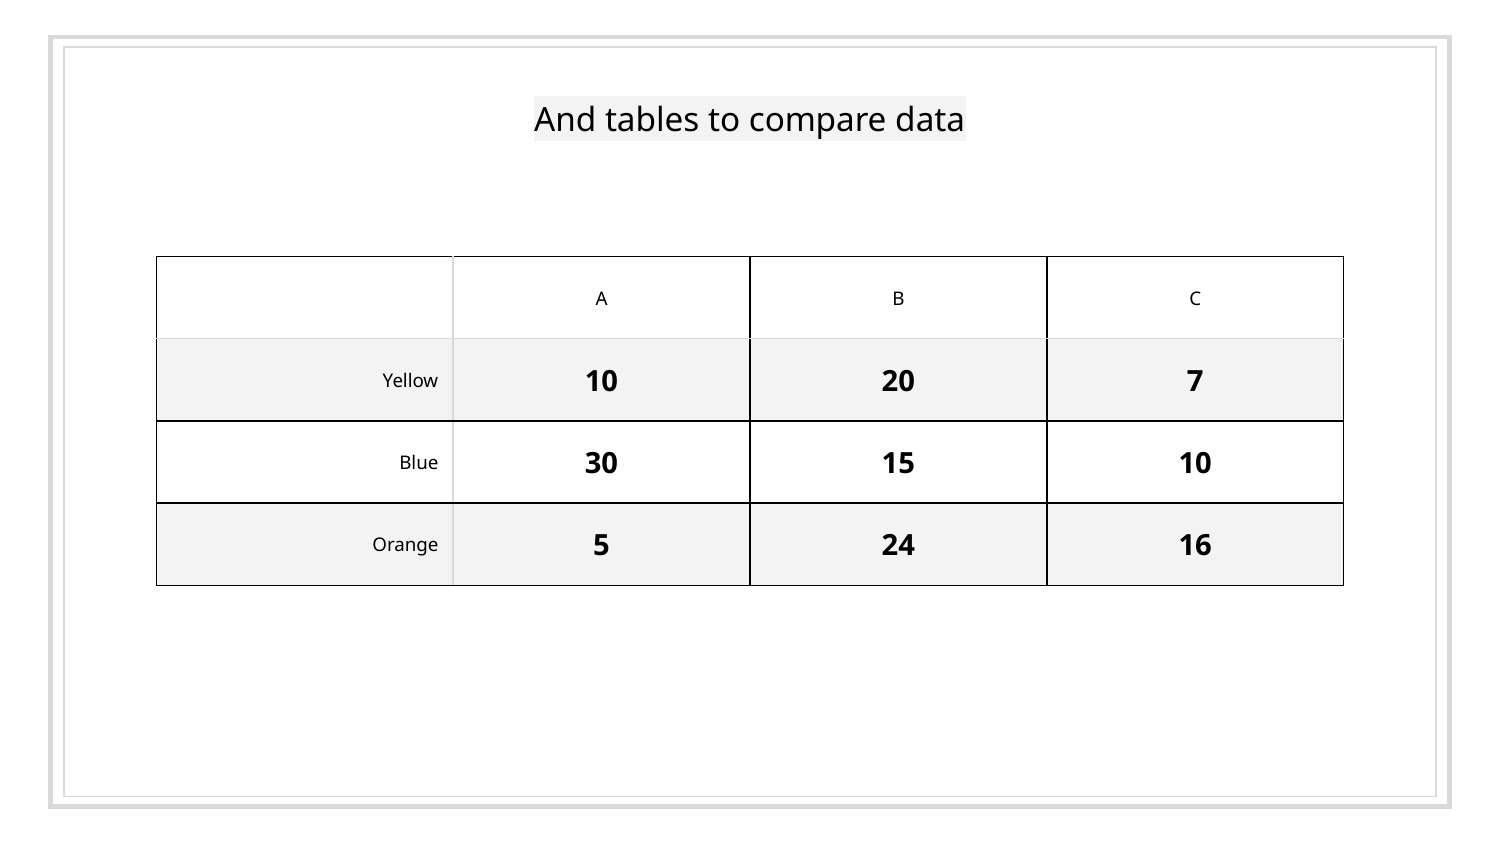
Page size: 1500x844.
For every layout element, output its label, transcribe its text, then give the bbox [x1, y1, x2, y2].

table_cell 5 [454, 504, 749, 585]
table_cell Blue [157, 422, 452, 502]
table_cell 24 [751, 504, 1046, 585]
table_header B [751, 257, 1046, 338]
table_cell 7 [1048, 339, 1343, 420]
table_cell 16 [1048, 504, 1343, 585]
table_cell Orange [157, 504, 452, 585]
table_cell 10 [1048, 422, 1343, 502]
table_header [157, 257, 452, 338]
table_cell 30 [454, 422, 749, 502]
table_cell Yellow [157, 339, 452, 420]
title And tables to compare data [75, 55, 1425, 181]
table_cell 15 [751, 422, 1046, 502]
table_header C [1048, 257, 1343, 338]
table_cell 20 [751, 339, 1046, 420]
table_header A [454, 257, 749, 338]
table_cell 10 [454, 339, 749, 420]
